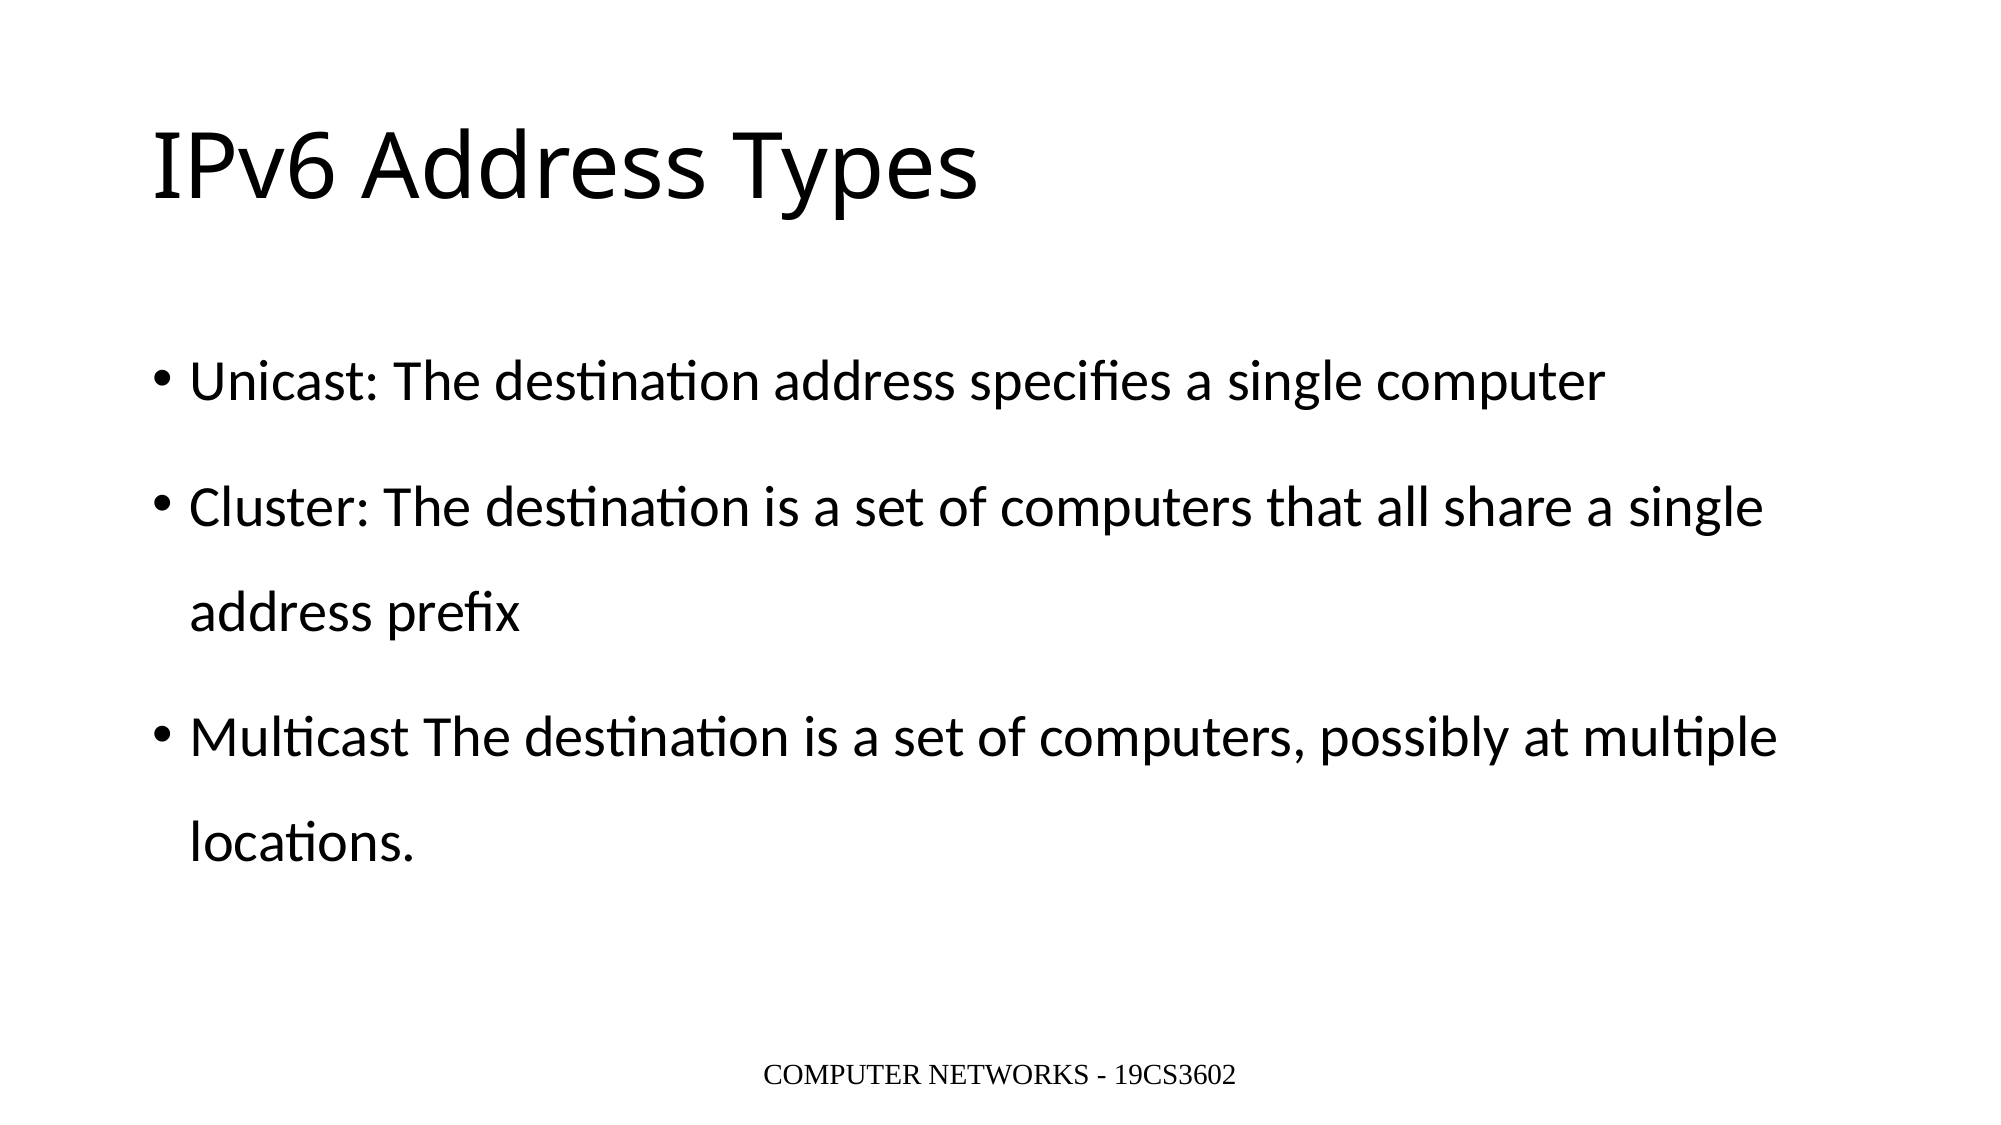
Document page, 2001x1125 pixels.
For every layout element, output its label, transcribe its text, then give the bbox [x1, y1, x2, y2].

list Unicast: The destination address specifies a single computer Cluster: The destination is a set of computers that all share a single address prefix Multicast The destination is a set of computers, possibly at multiple locations. [137, 299, 1863, 1014]
title IPv6 Address Types [137, 59, 1863, 278]
footer COMPUTER NETWORKS - 19CS3602 [662, 1042, 1338, 1103]
